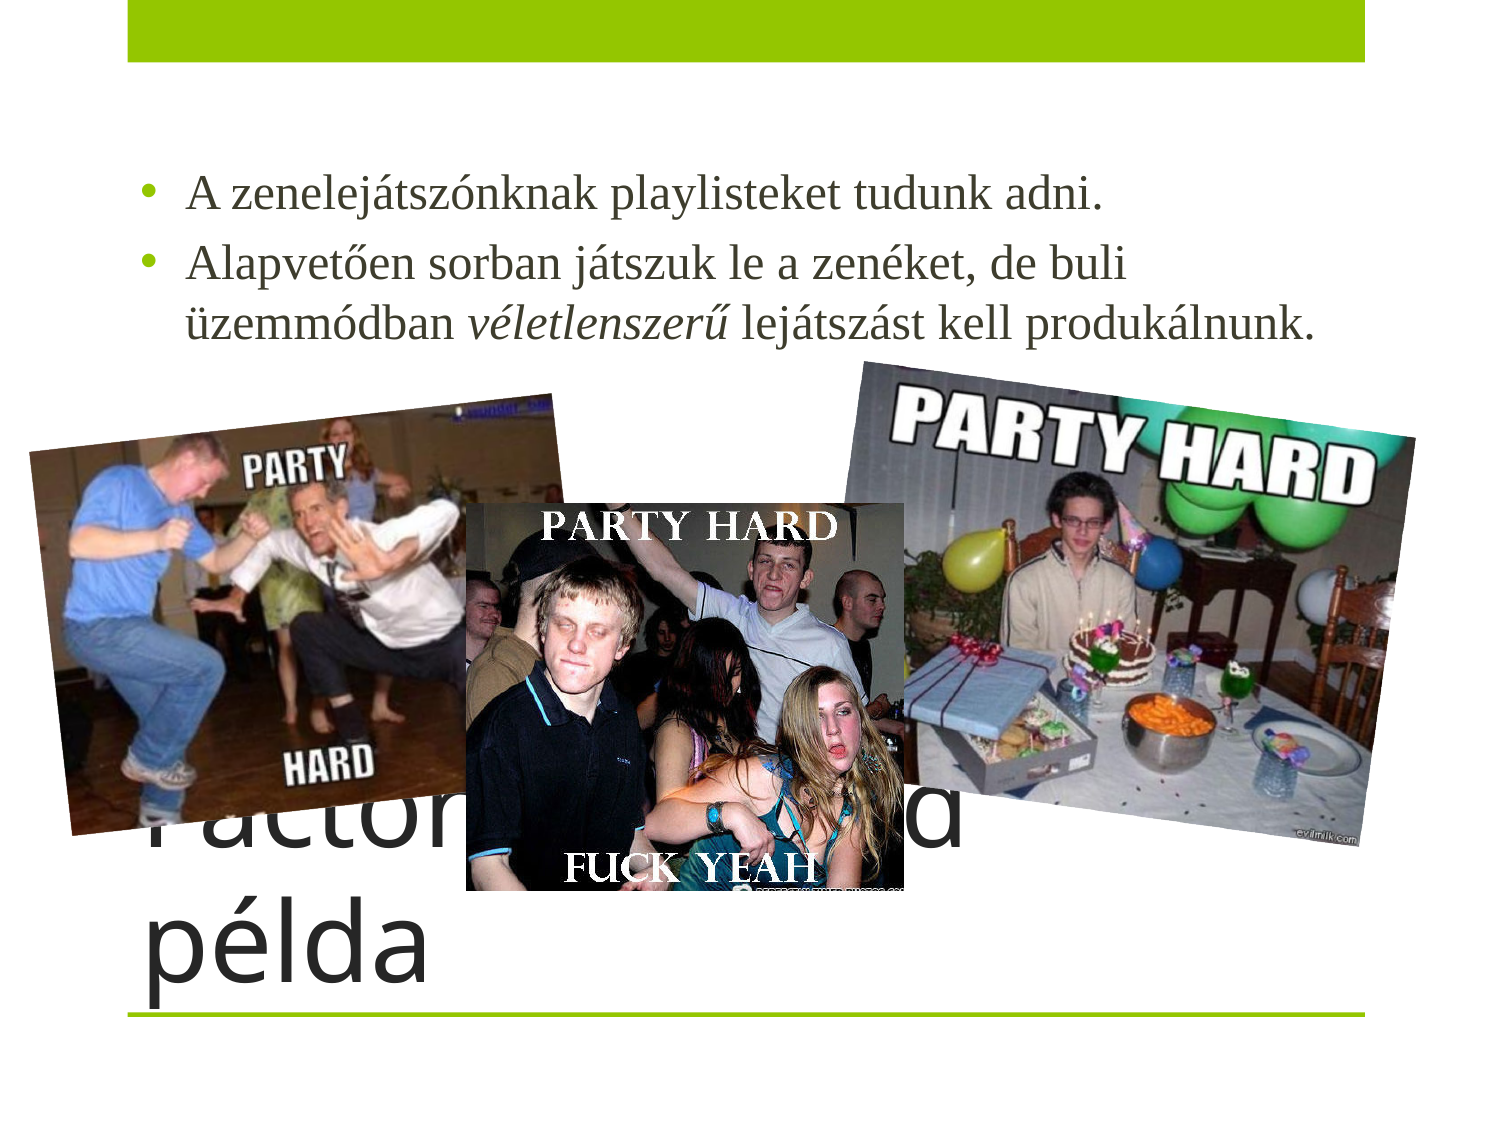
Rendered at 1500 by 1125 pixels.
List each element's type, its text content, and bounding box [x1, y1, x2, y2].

list A zenelejátszónknak playlisteket tudunk adni. Alapvetően sorban játszuk le a zenéket, de buli üzemmódban véletlenszerű lejátszást kell produkálnunk. [125, 112, 1363, 398]
picture [30, 362, 1415, 892]
title Factory Method példa [125, 819, 1238, 1013]
